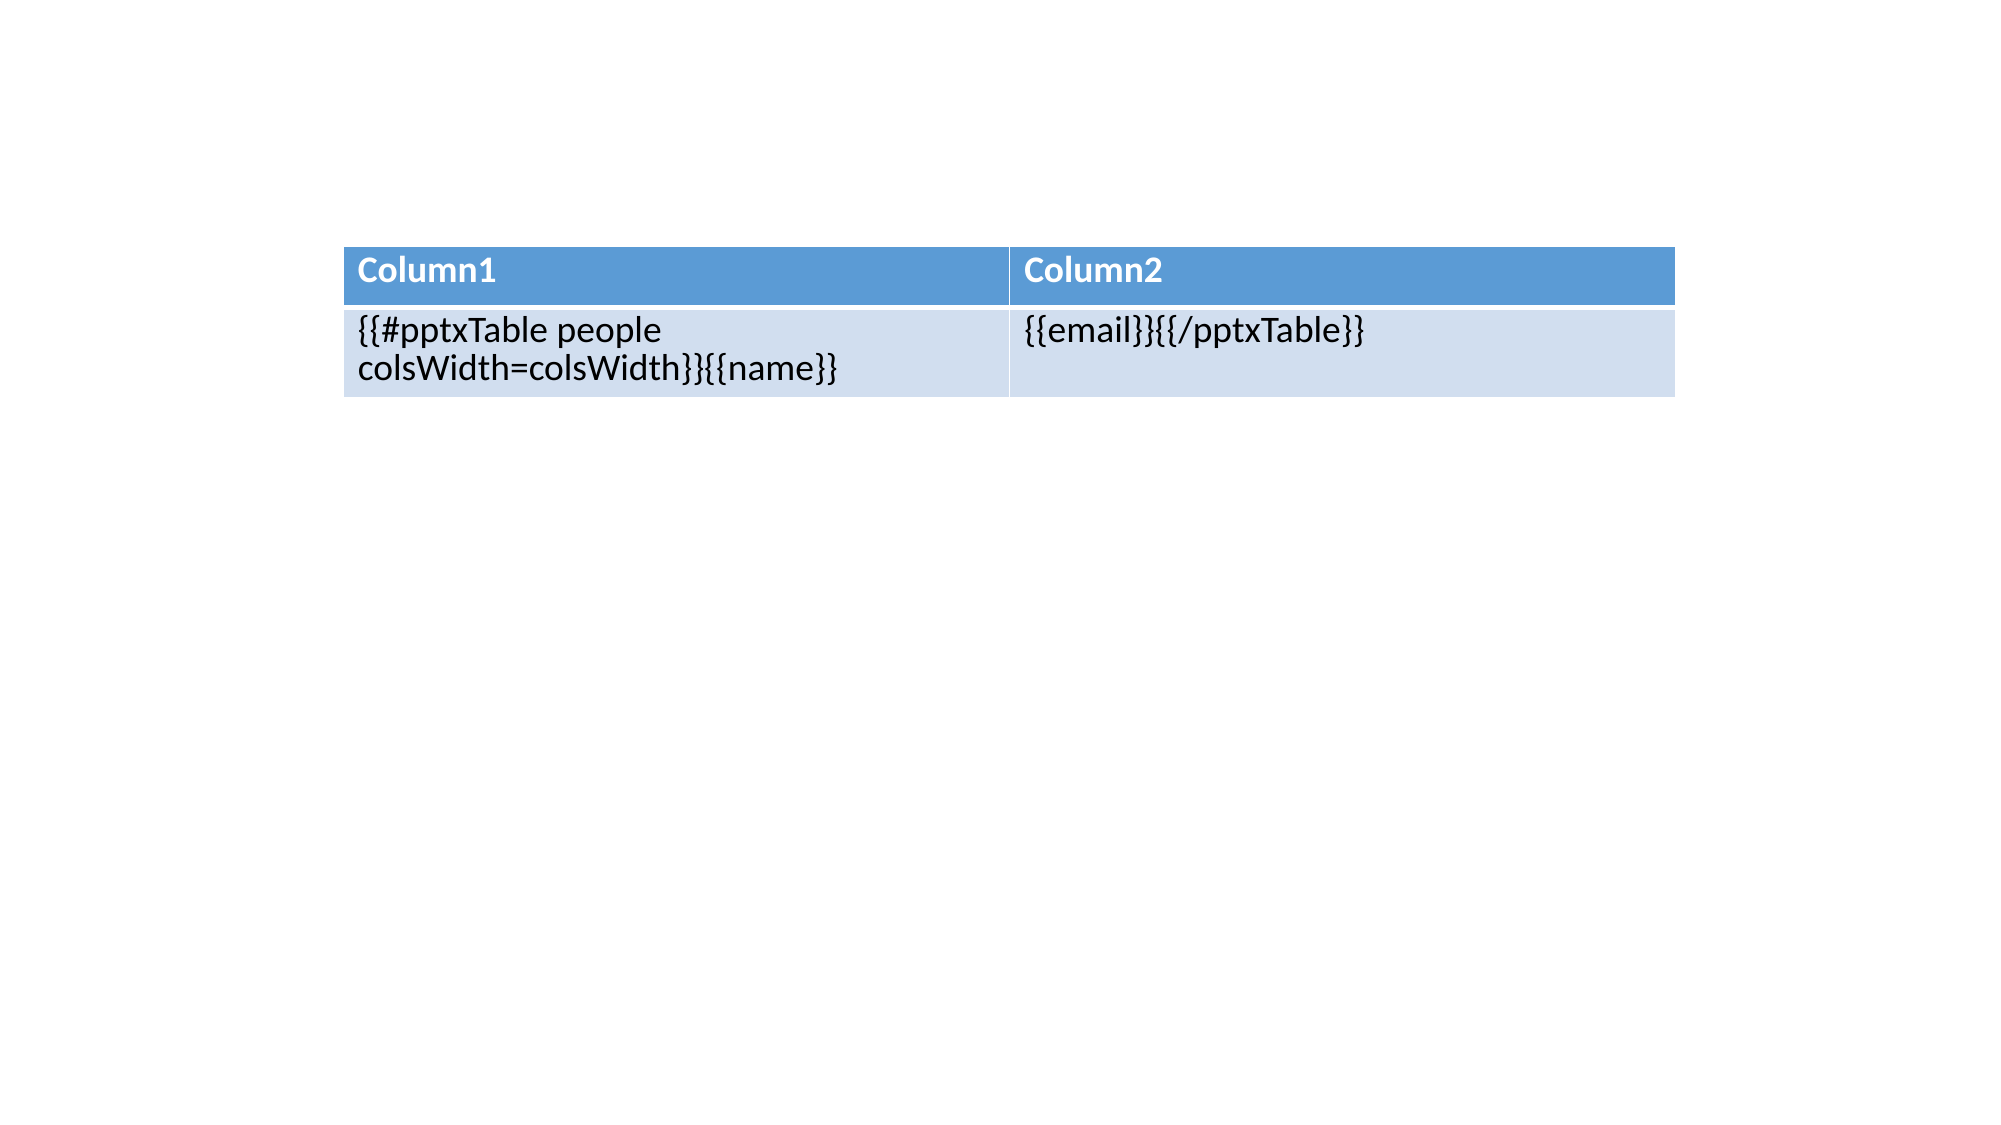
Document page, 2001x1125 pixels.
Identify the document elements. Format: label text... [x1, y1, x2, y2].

table_cell {{#pptxTable people colsWidth=colsWidth}}{{name}} [344, 310, 1009, 397]
table_header Column2 [1010, 247, 1675, 305]
table_cell {{email}}{{/pptxTable}} [1010, 310, 1675, 397]
table_header Column1 [344, 247, 1009, 305]
